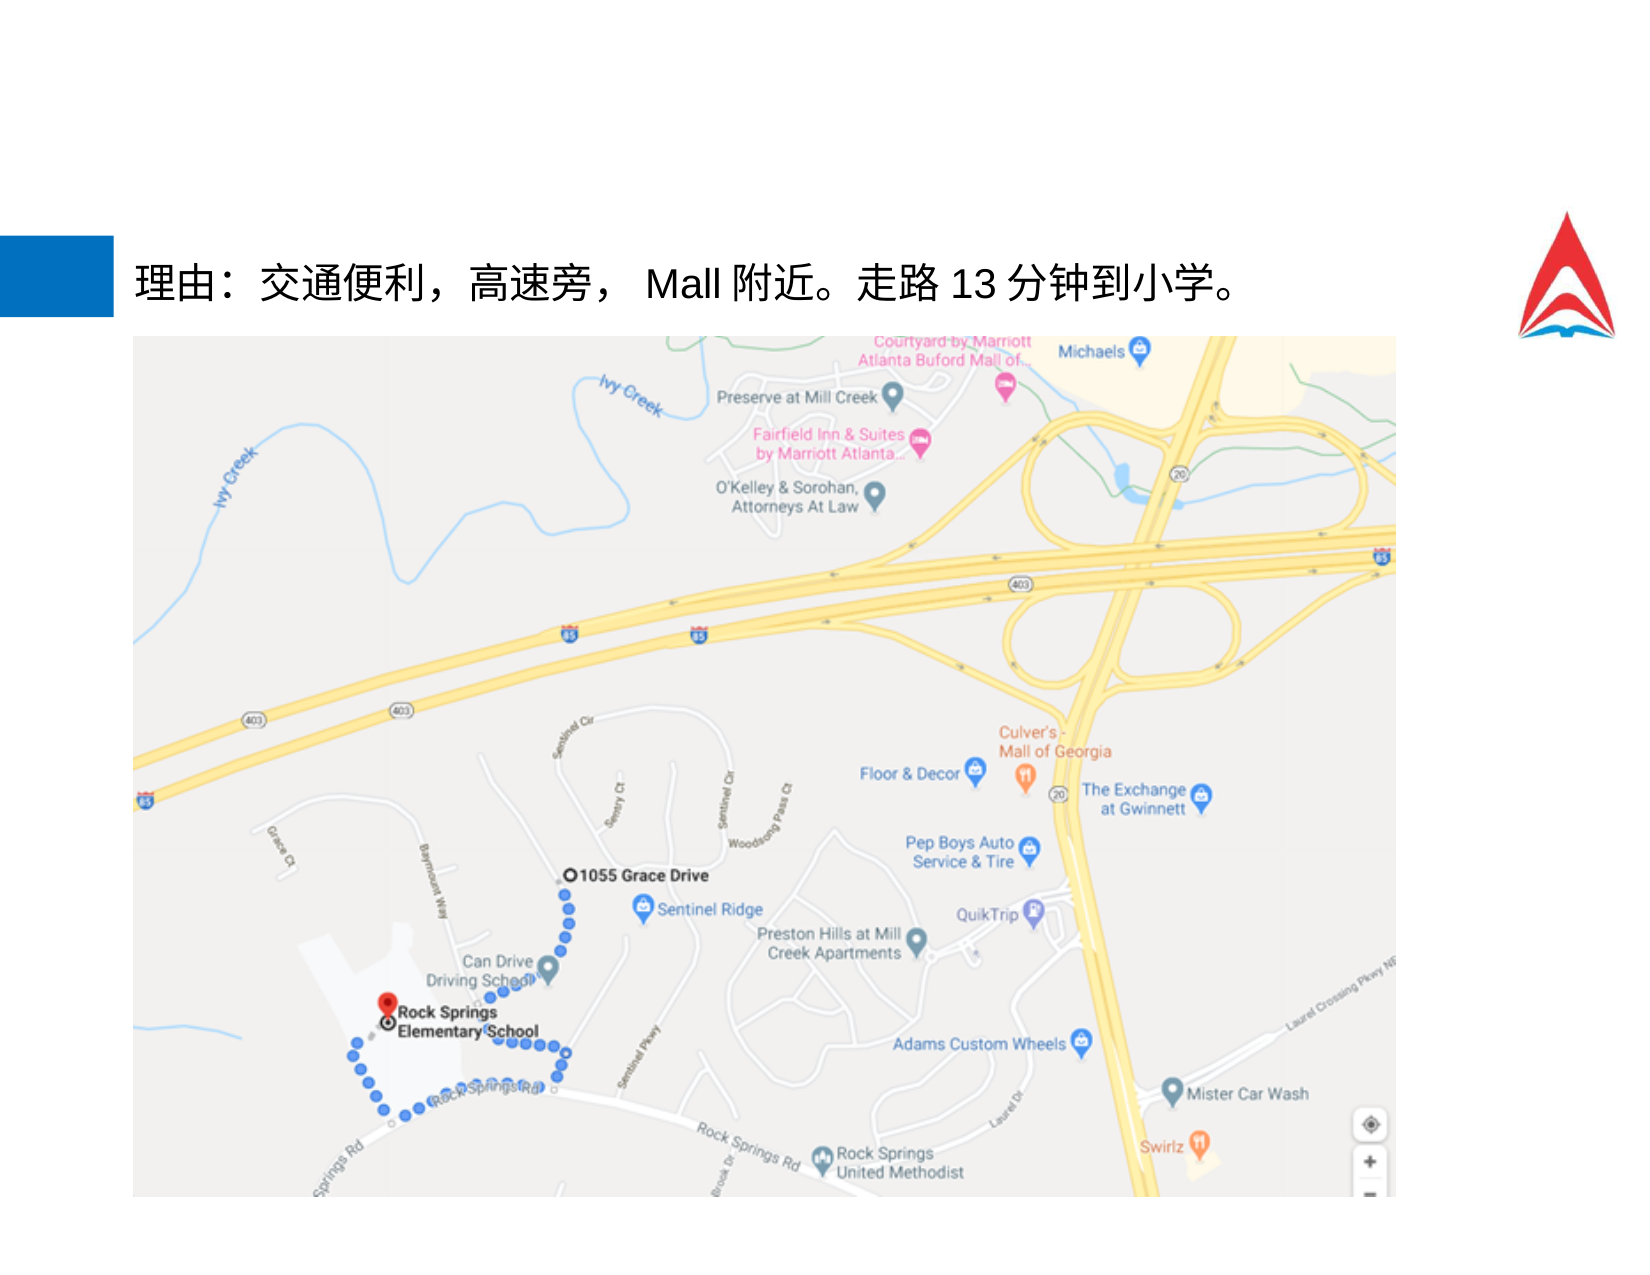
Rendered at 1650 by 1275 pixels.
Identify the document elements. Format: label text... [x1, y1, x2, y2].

picture [133, 336, 1396, 1197]
text_box 理由：交通便利，高速旁，Mall附近。走路13分钟到小学。 [119, 241, 1609, 314]
picture [1518, 206, 1617, 344]
